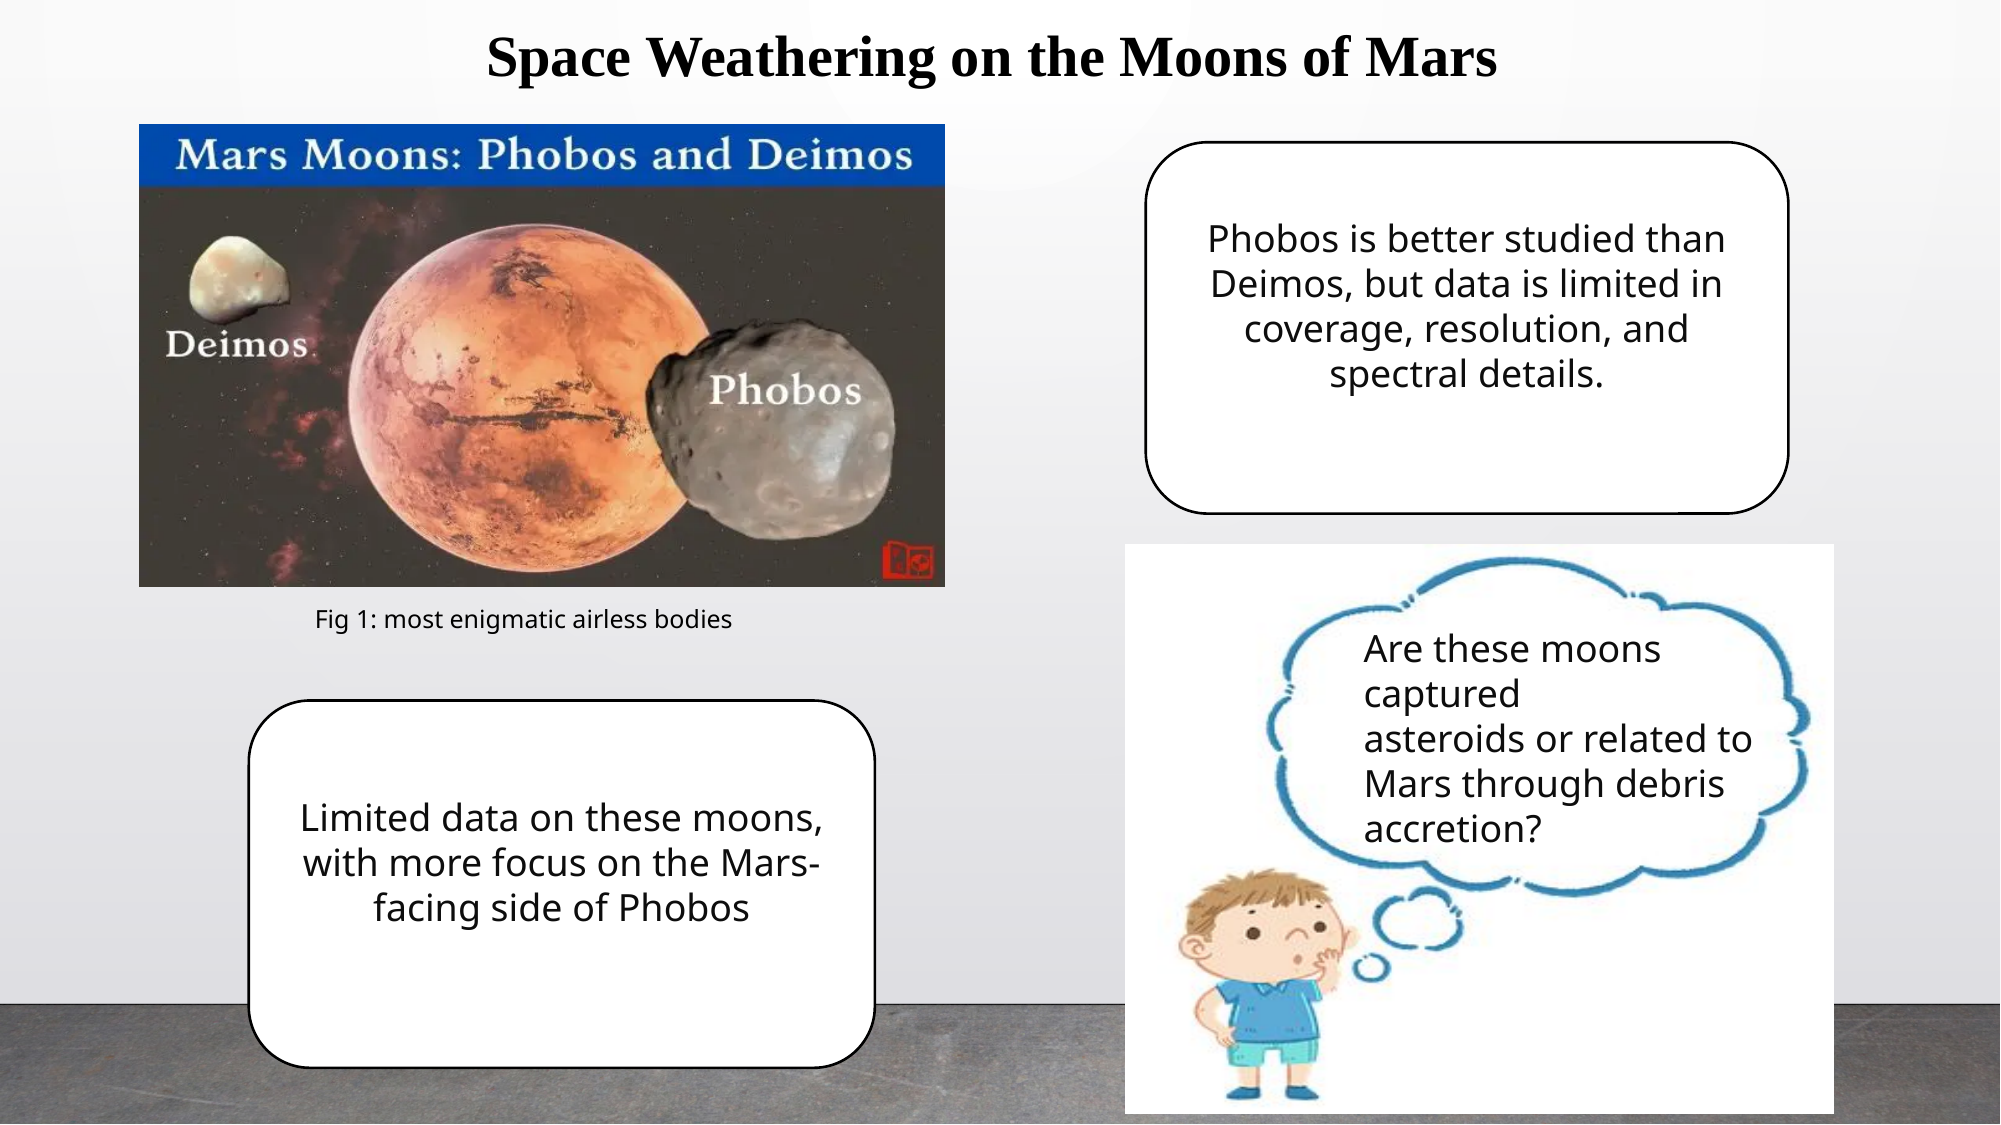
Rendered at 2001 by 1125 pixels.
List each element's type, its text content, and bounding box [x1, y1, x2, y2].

text_box Space Weathering on the Moons of Mars [471, 10, 1529, 141]
text_box Phobos is better studied than Deimos, but data is limited in coverage, resolution, and spectral details. [1144, 140, 1790, 515]
text_box Fig 1: most enigmatic airless bodies [299, 596, 749, 641]
text_box Limited data on these moons, with more focus on the Mars-facing side of Phobos [247, 699, 877, 1070]
picture [138, 124, 945, 588]
picture [0, 544, 2000, 1124]
